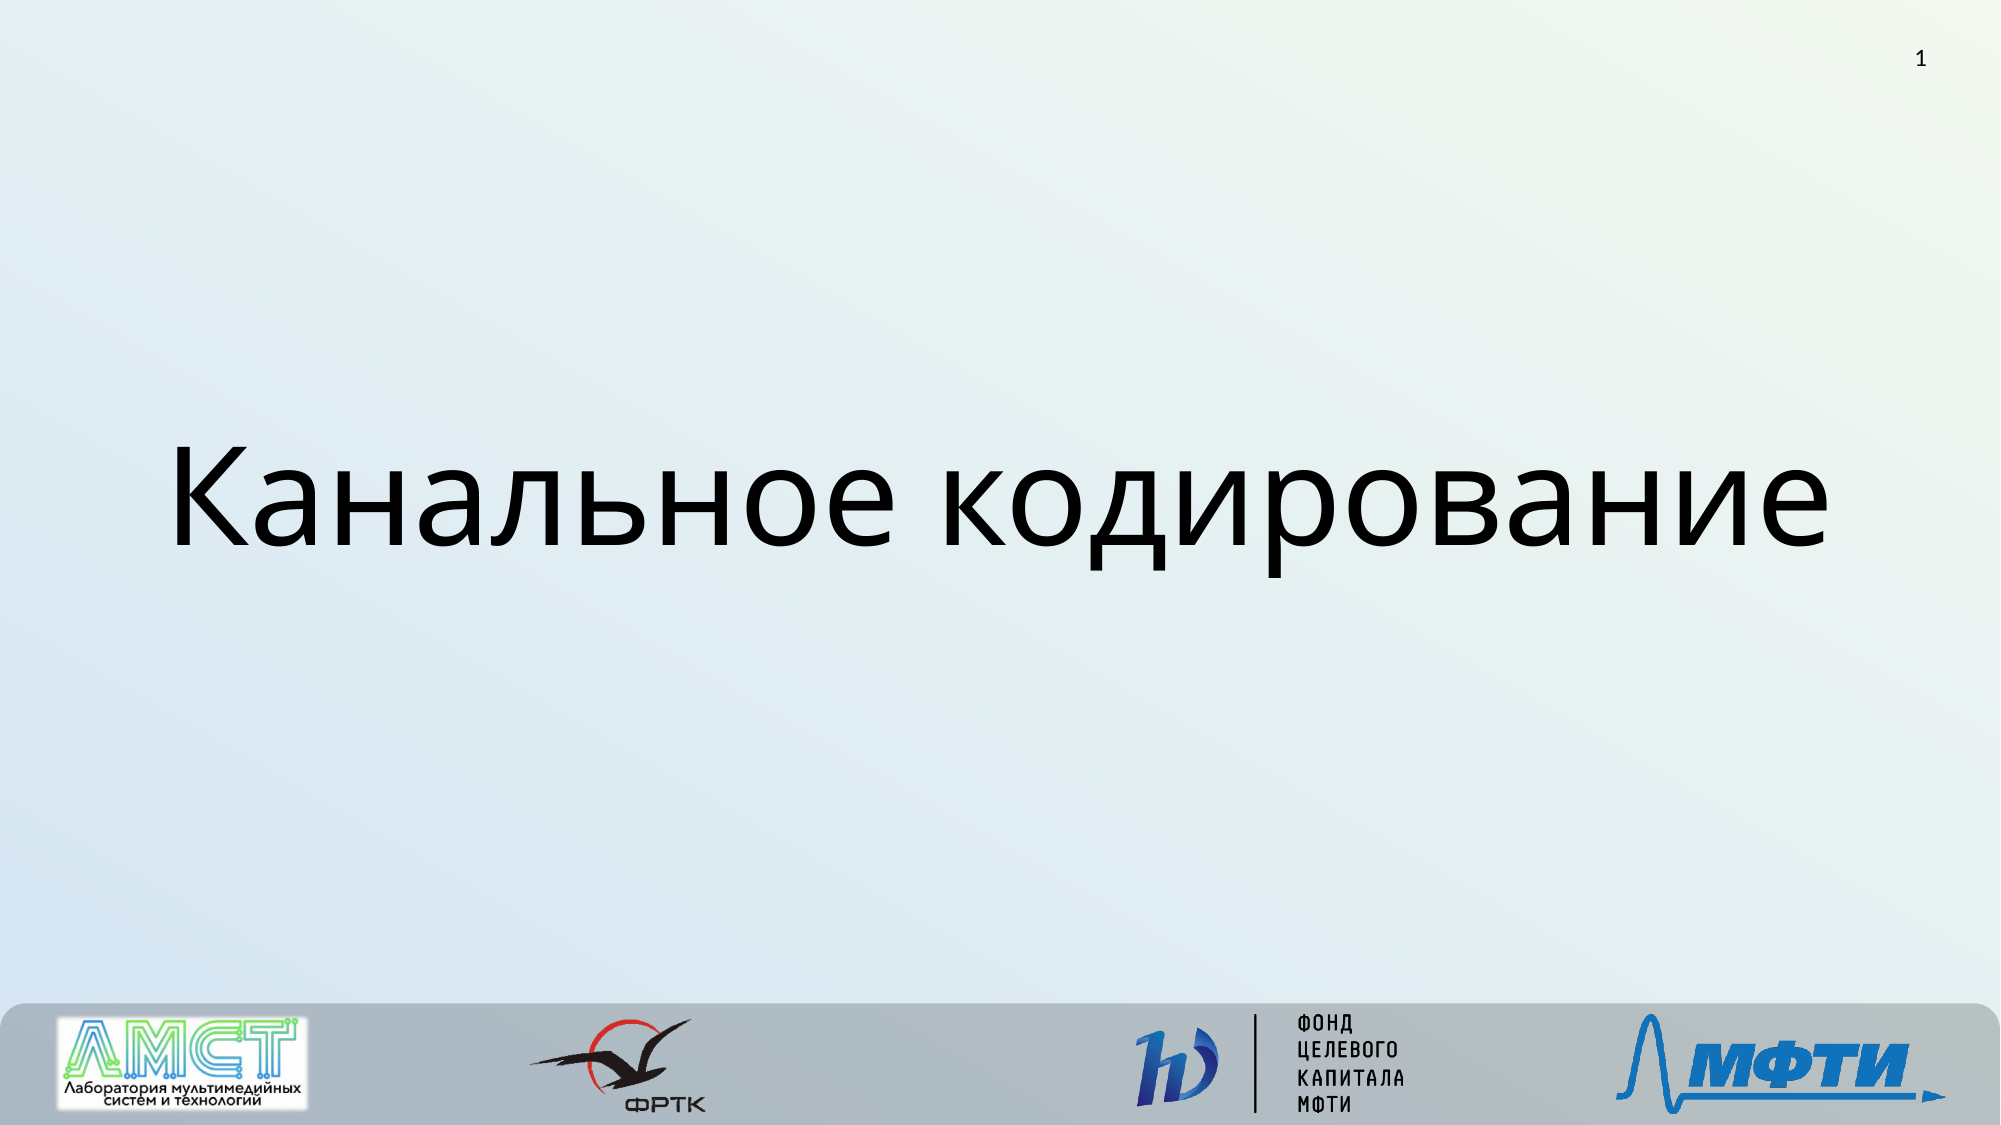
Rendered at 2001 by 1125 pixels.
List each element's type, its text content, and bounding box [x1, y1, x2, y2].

title Канальное кодирование [54, 366, 1946, 583]
slide_number 1 [1492, 26, 1943, 87]
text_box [0, 1003, 2000, 1125]
